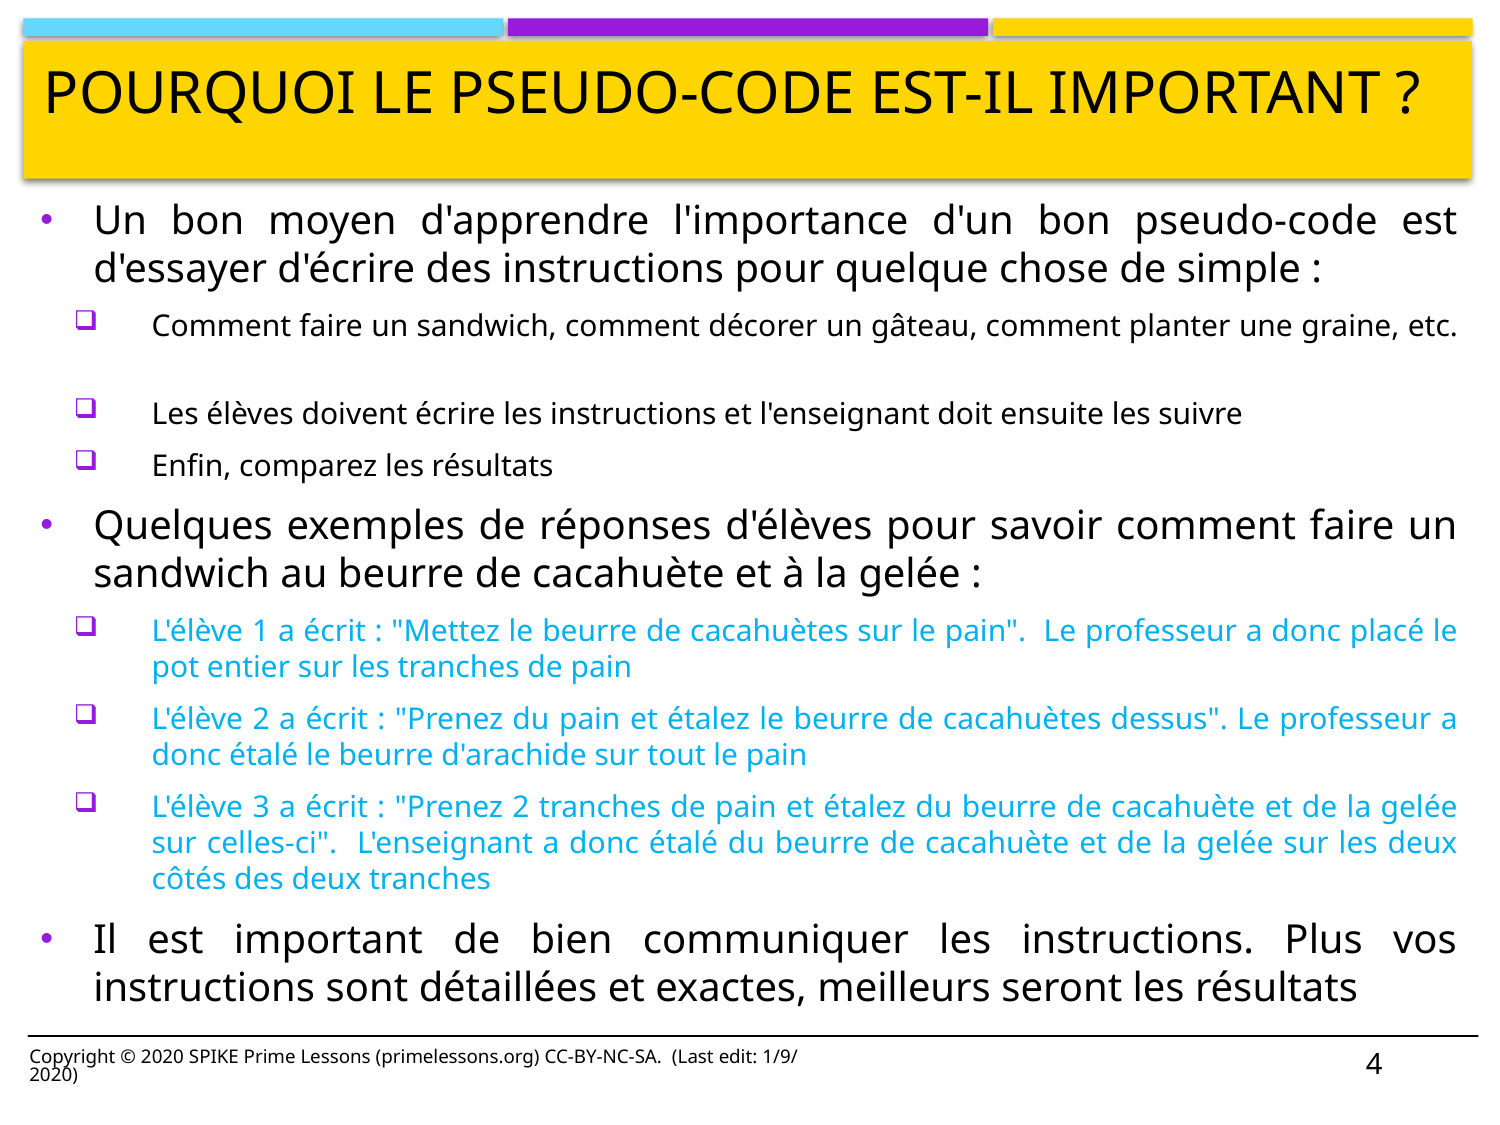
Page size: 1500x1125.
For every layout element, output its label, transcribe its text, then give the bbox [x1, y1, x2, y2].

footer Copyright © 2020 SPIKE Prime Lessons (primelessons.org) CC-BY-NC-SA. (Last edit: 1/9/2020) [14, 1036, 814, 1097]
title Pourquoi le pseudo-code est-il important ? [28, 48, 1464, 172]
slide_number 4 [1351, 1037, 1478, 1098]
list Un bon moyen d'apprendre l'importance d'un bon pseudo-code est d'essayer d'écrire des instructions pour quelque chose de simple : Comment faire un sandwich, comment décorer un gâteau, comment planter une graine, etc. Les élèves doivent écrire les instructions et l'enseignant doit ensuite les suivre Enfin, comparez les résultats Quelques exemples de réponses d'élèves pour savoir comment faire un sandwich au beurre de cacahuète et à la gelée : L'élève 1 a écrit : "Mettez le beurre de cacahuètes sur le pain". Le professeur a donc placé le pot entier sur les tranches de pain L'élève 2 a écrit : "Prenez du pain et étalez le beurre de cacahuètes dessus". Le professeur a donc étalé le beurre d'arachide sur tout le pain L'élève 3 a écrit : "Prenez 2 tranches de pain et étalez du beurre de cacahuète et de la gelée sur celles-ci". L'enseignant a donc étalé du beurre de cacahuète et de la gelée sur les deux côtés des deux tranches Il est important de bien communiquer les instructions. Plus vos instructions sont détaillées et exactes, meilleurs seront les résultats [25, 187, 1475, 1021]
